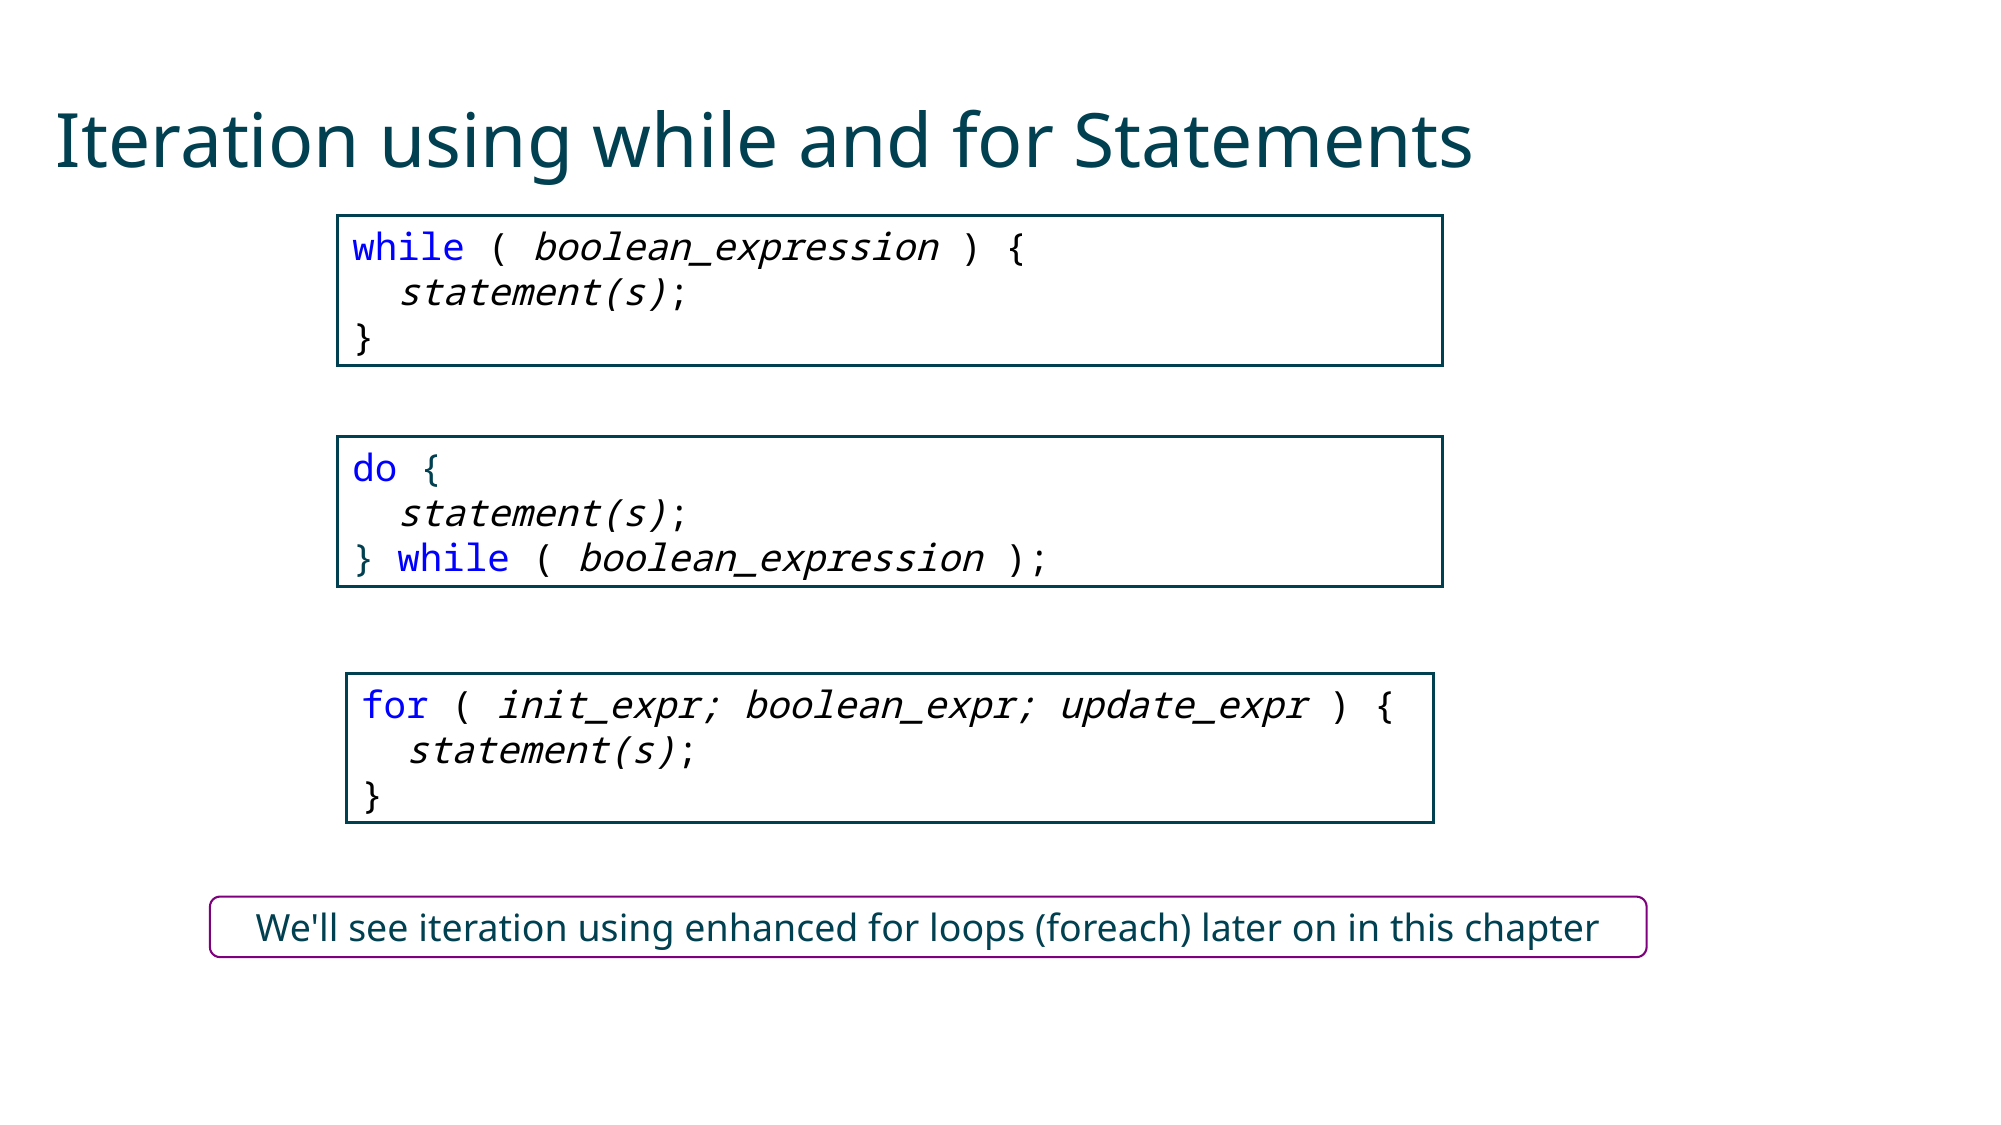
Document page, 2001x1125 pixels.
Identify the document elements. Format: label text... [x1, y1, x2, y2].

text_box We'll see iteration using enhanced for loops (foreach) later on in this chapter [208, 895, 1648, 959]
title Iteration using while and for Statements [55, 92, 1946, 225]
text_box for ( init_expr; boolean_expr; update_expr ) { statement(s); } [346, 673, 1434, 823]
text_box do { statement(s); } while ( boolean_expression ); [337, 436, 1443, 587]
text_box while ( boolean_expression ) { statement(s); } [337, 215, 1443, 366]
